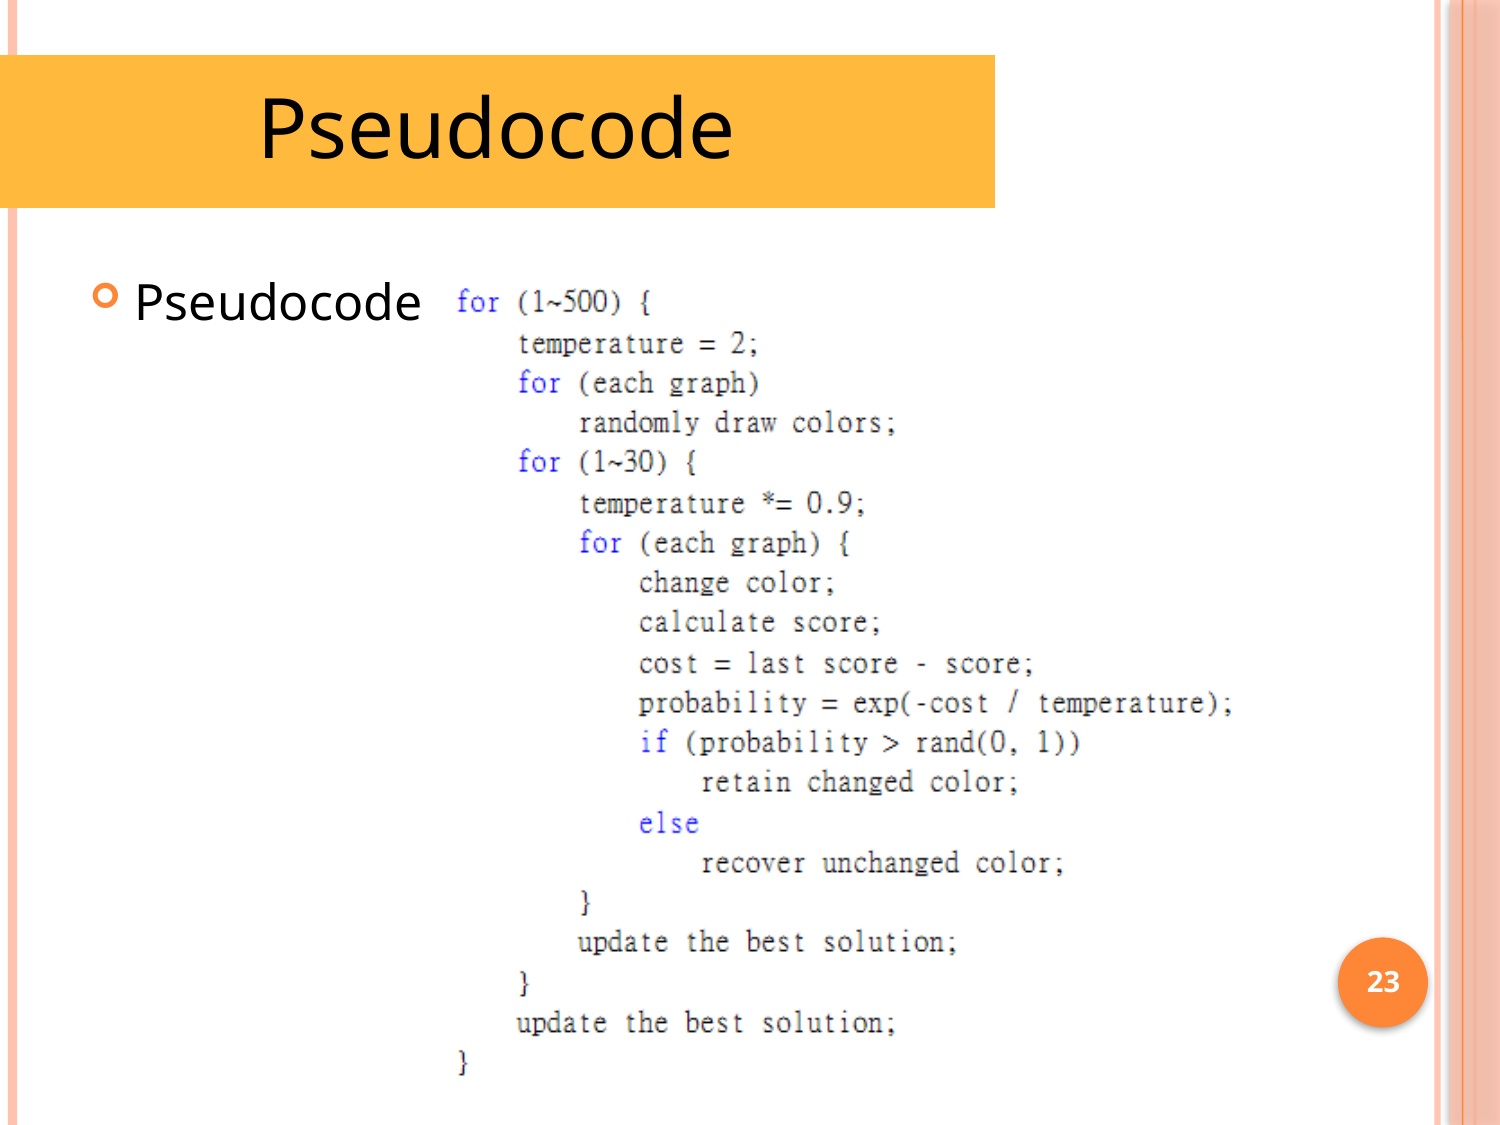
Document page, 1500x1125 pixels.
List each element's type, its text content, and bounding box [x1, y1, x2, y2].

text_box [0, 55, 995, 208]
slide_number 23 [1333, 940, 1434, 1027]
list Pseudocode [75, 262, 1300, 1062]
picture [454, 278, 1247, 1093]
